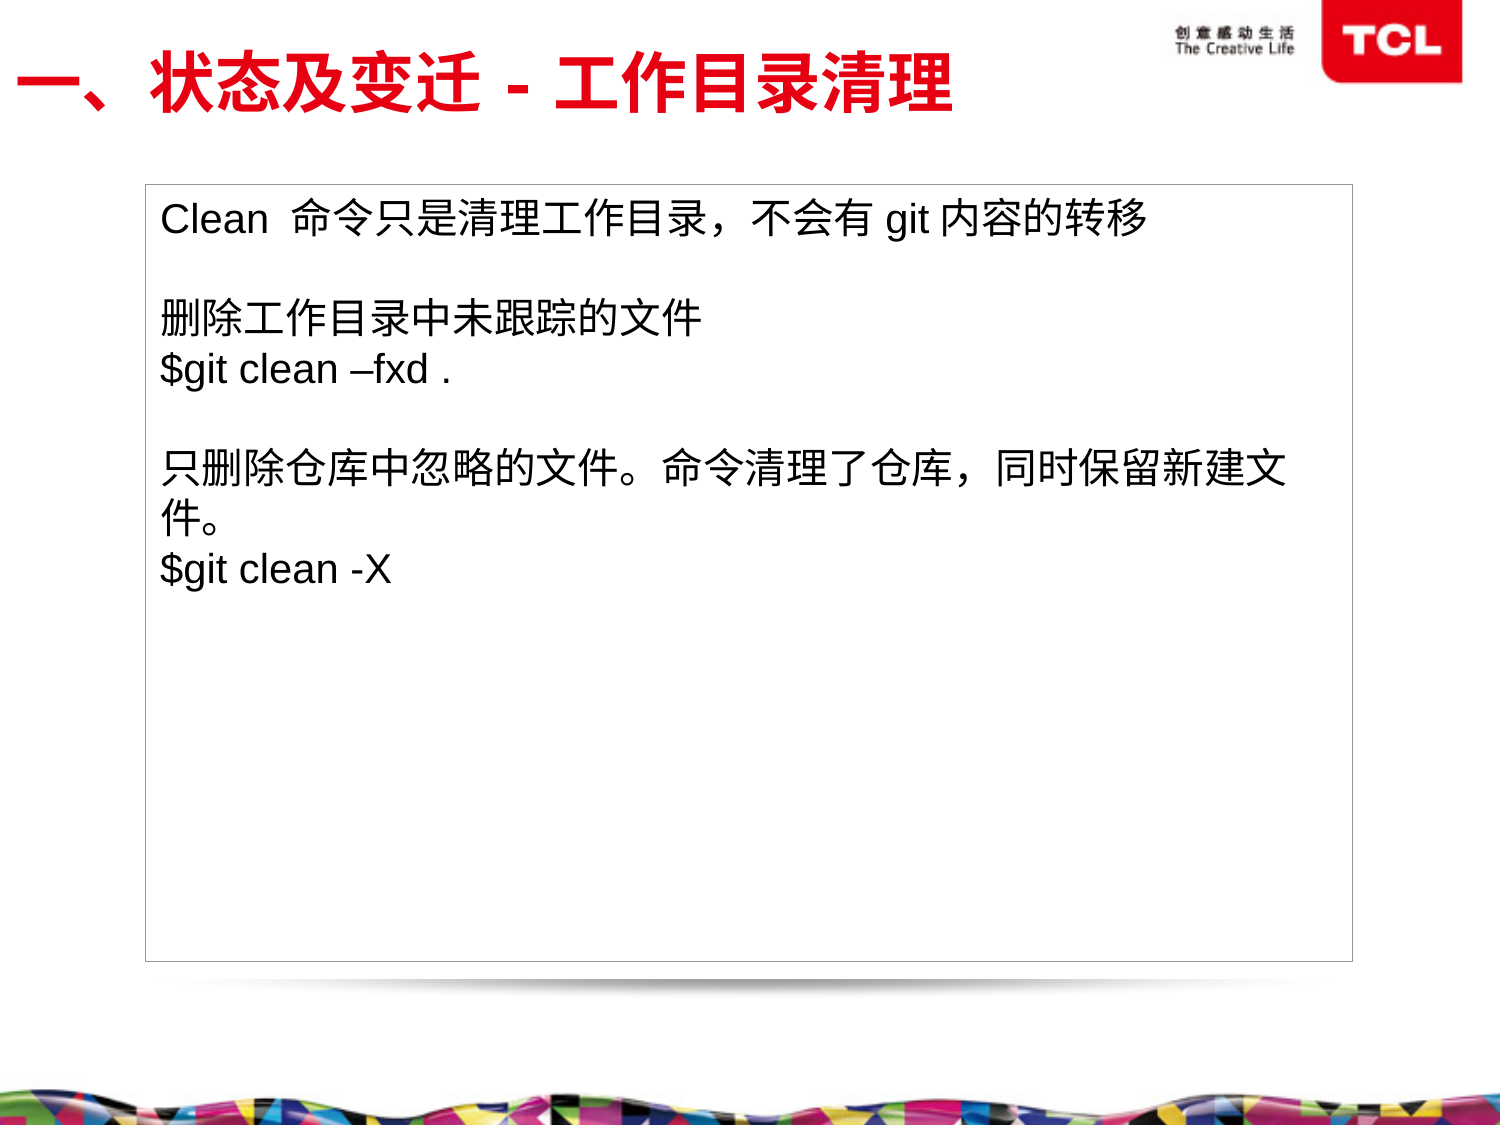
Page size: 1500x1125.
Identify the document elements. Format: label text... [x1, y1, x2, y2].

text_box 一、状态及变迁-工作目录清理 [0, 19, 1350, 144]
picture [0, 0, 1500, 1125]
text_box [145, 184, 1353, 1000]
